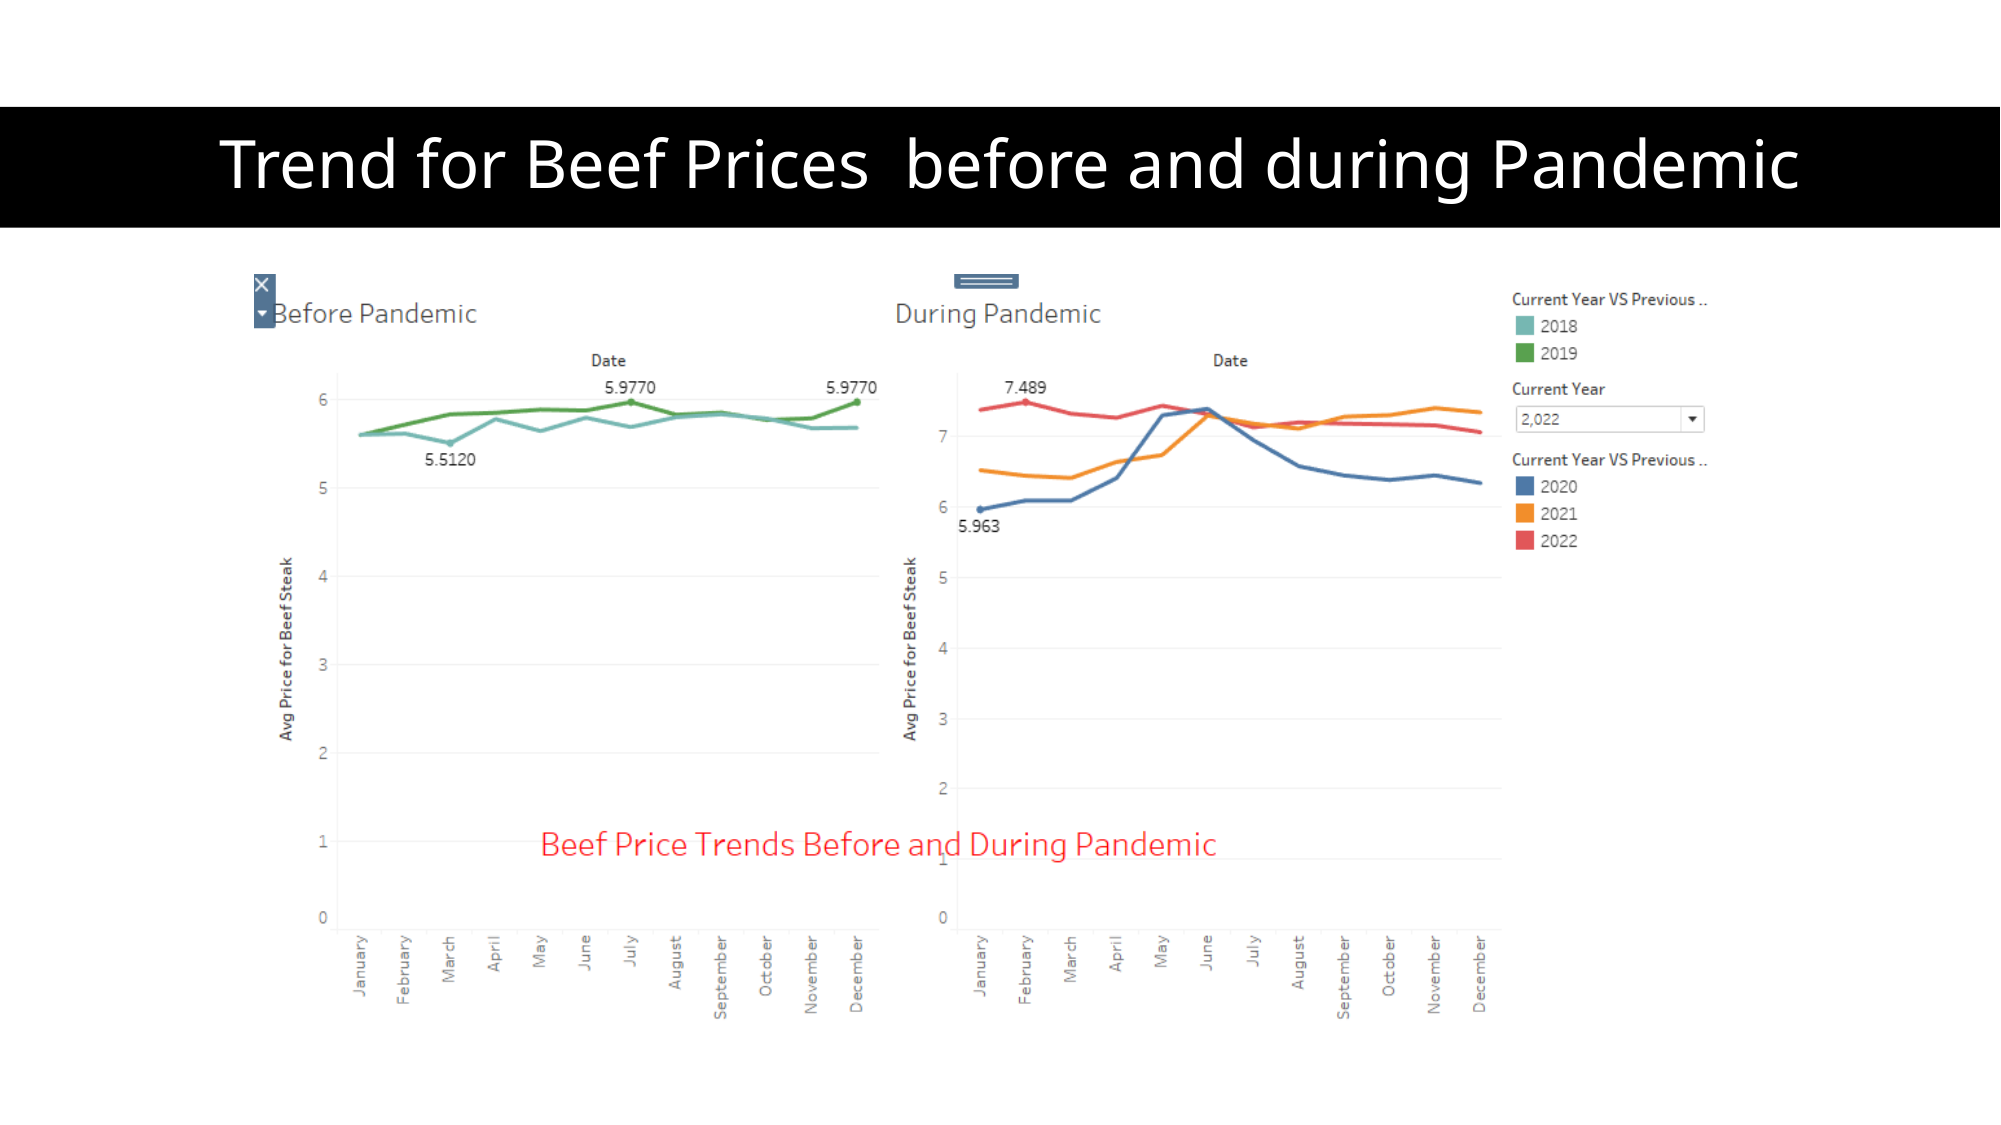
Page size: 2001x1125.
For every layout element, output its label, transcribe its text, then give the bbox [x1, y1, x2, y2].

title Trend for Beef Prices before and during Pandemic [91, 105, 1931, 228]
text_box [0, 106, 2000, 229]
picture [254, 274, 1718, 1046]
